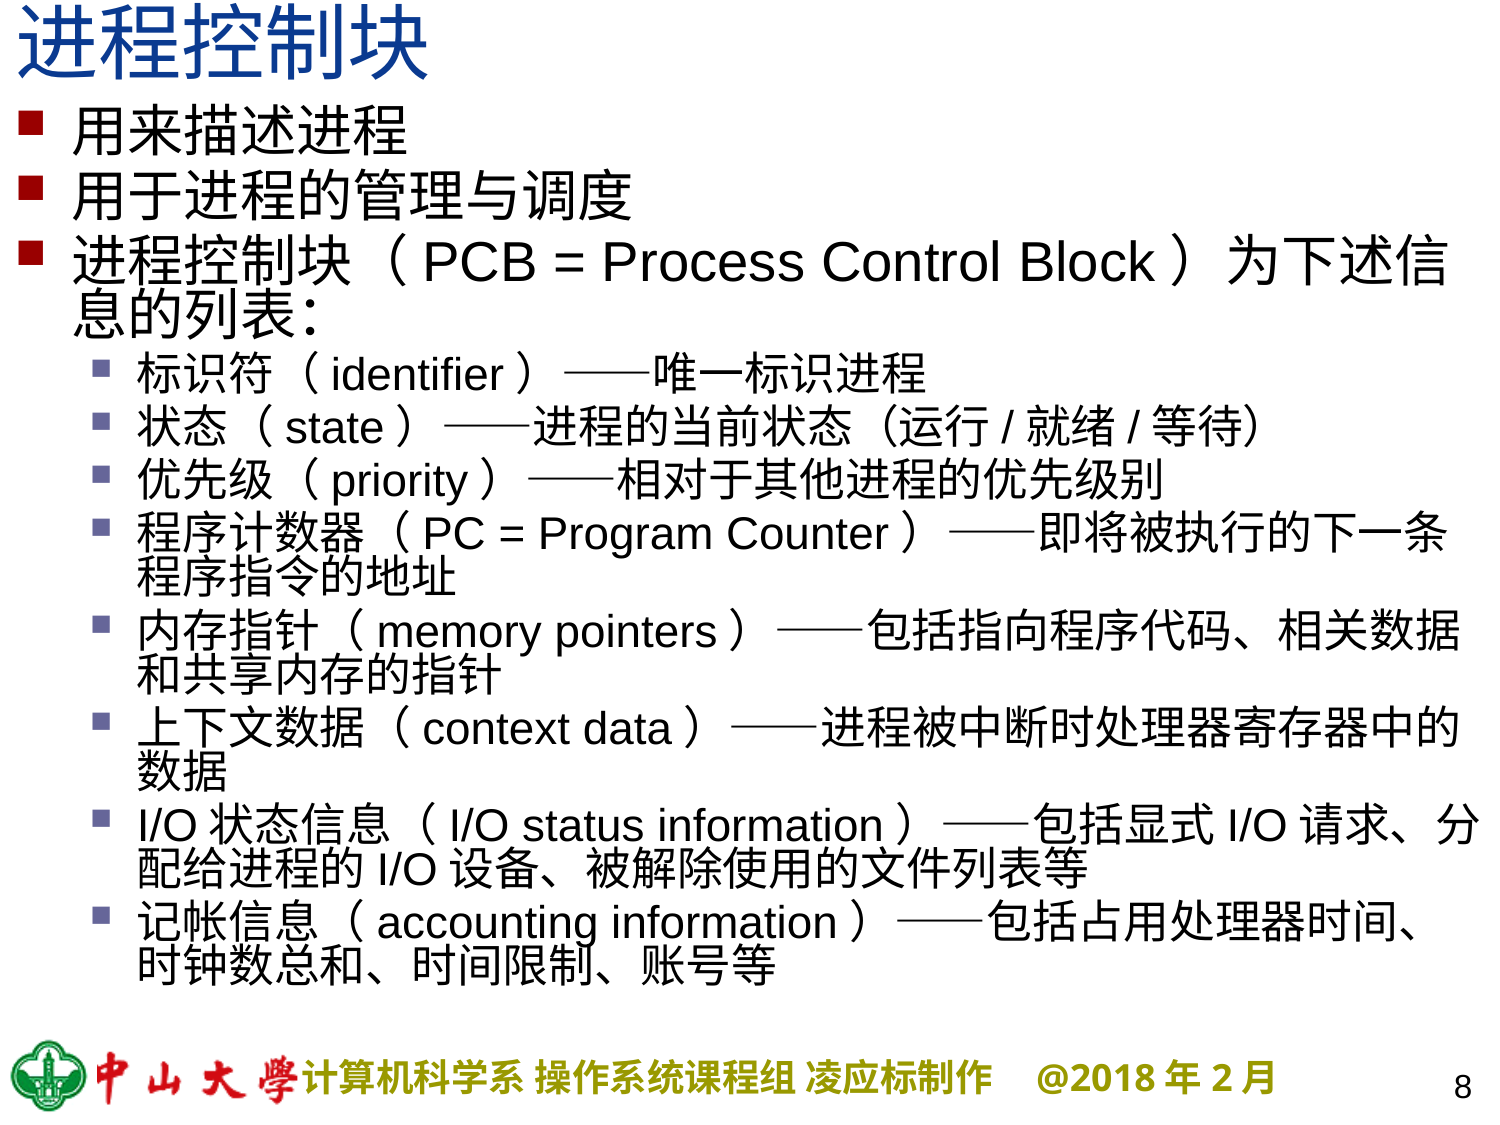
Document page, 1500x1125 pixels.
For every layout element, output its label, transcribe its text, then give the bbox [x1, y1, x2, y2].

list 用来描述进程 用于进程的管理与调度 进程控制块（PCB = Process Control Block）为下述信息的列表： 标识符（identifier）——唯一标识进程 状态（state）——进程的当前状态（运行/就绪/等待） 优先级（priority）——相对于其他进程的优先级别 程序计数器（PC = Program Counter）——即将被执行的下一条程序指令的地址 内存指针（memory pointers）——包括指向程序代码、相关数据和共享内存的指针 上下文数据（context data）——进程被中断时处理器寄存器中的数据 I/O状态信息（I/O status information）——包括显式I/O请求、分配给进程的I/O设备、被解除使用的文件列表等 记帐信息（accounting information）——包括占用处理器时间、时钟数总和、时间限制、账号等 [0, 100, 1500, 1035]
title 进程控制块 [0, 0, 1500, 98]
picture [0, 1037, 307, 1121]
slide_number 8 [1249, 1037, 1488, 1113]
